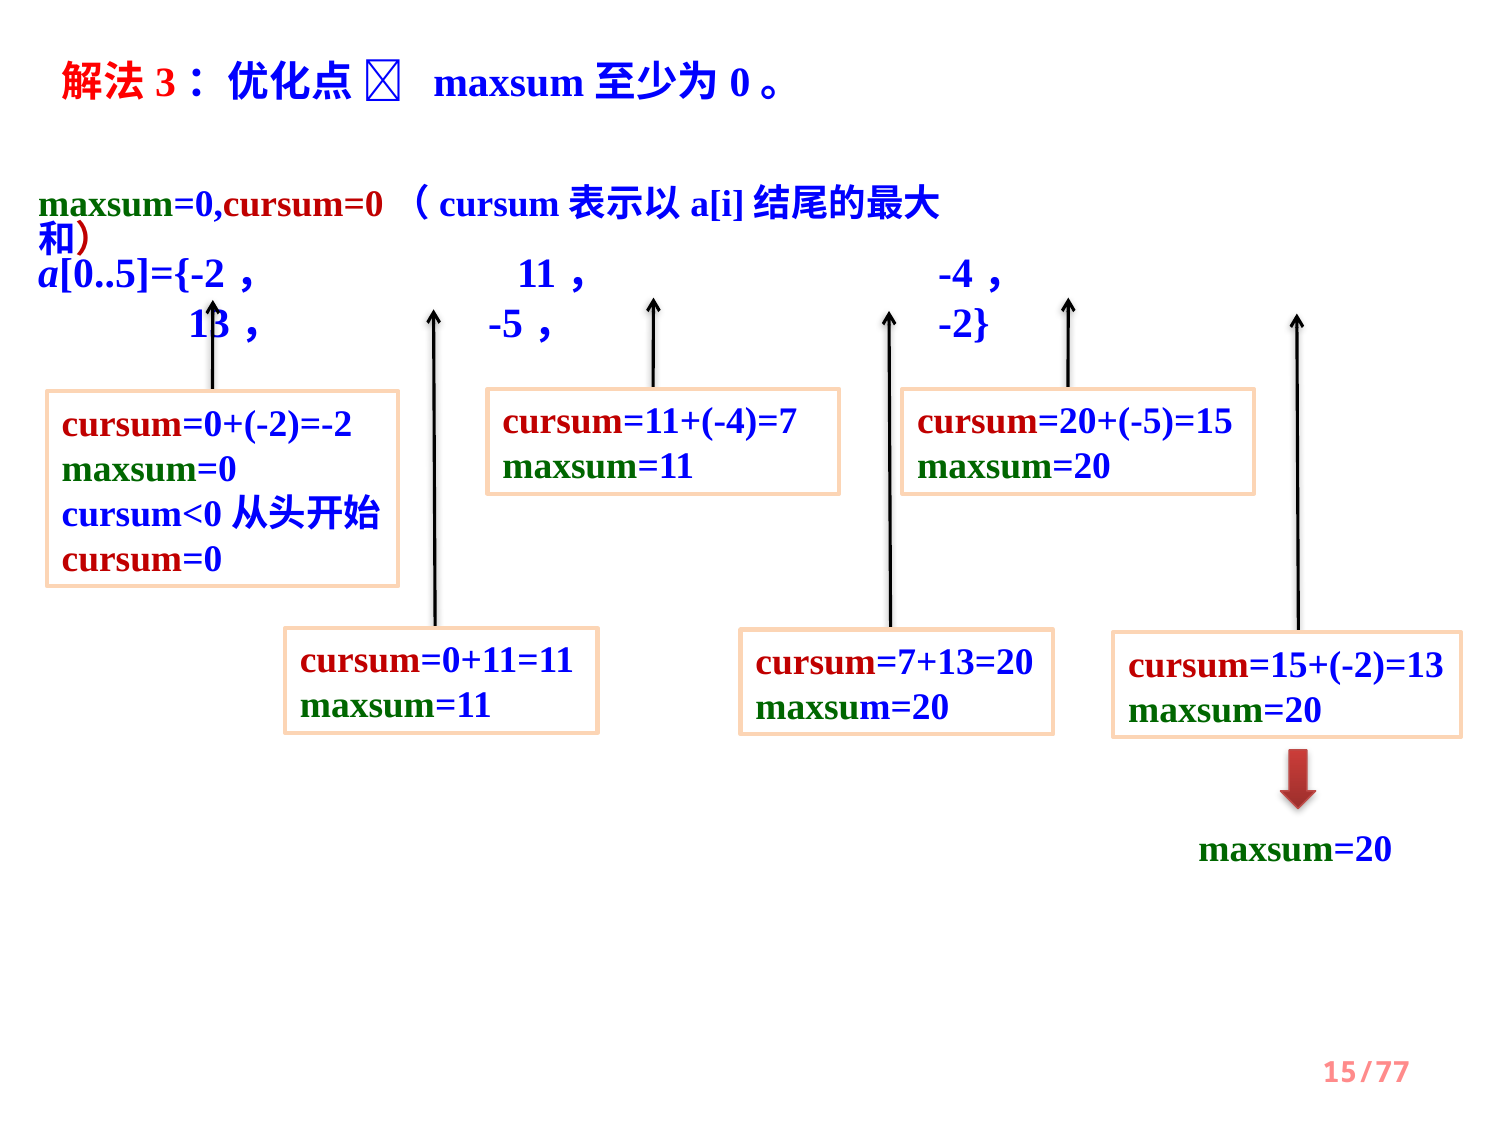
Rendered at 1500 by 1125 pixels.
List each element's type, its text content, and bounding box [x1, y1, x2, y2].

text_box maxsum=20 [1183, 816, 1418, 877]
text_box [284, 309, 598, 735]
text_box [740, 310, 1054, 736]
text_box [1113, 313, 1462, 739]
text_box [487, 297, 840, 496]
text_box a[0..5]={-2， 11， -4， 13， -5， -2} [23, 238, 1371, 354]
slide_number 15/77 [1074, 1042, 1425, 1103]
text_box maxsum=0,cursum=0（cursum表示以a[i]结尾的最大和） [23, 180, 1020, 268]
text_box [46, 299, 399, 589]
text_box [1279, 749, 1317, 810]
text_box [902, 297, 1255, 496]
text_box 解法3：优化点  maxsum至少为0。 [46, 46, 1383, 112]
